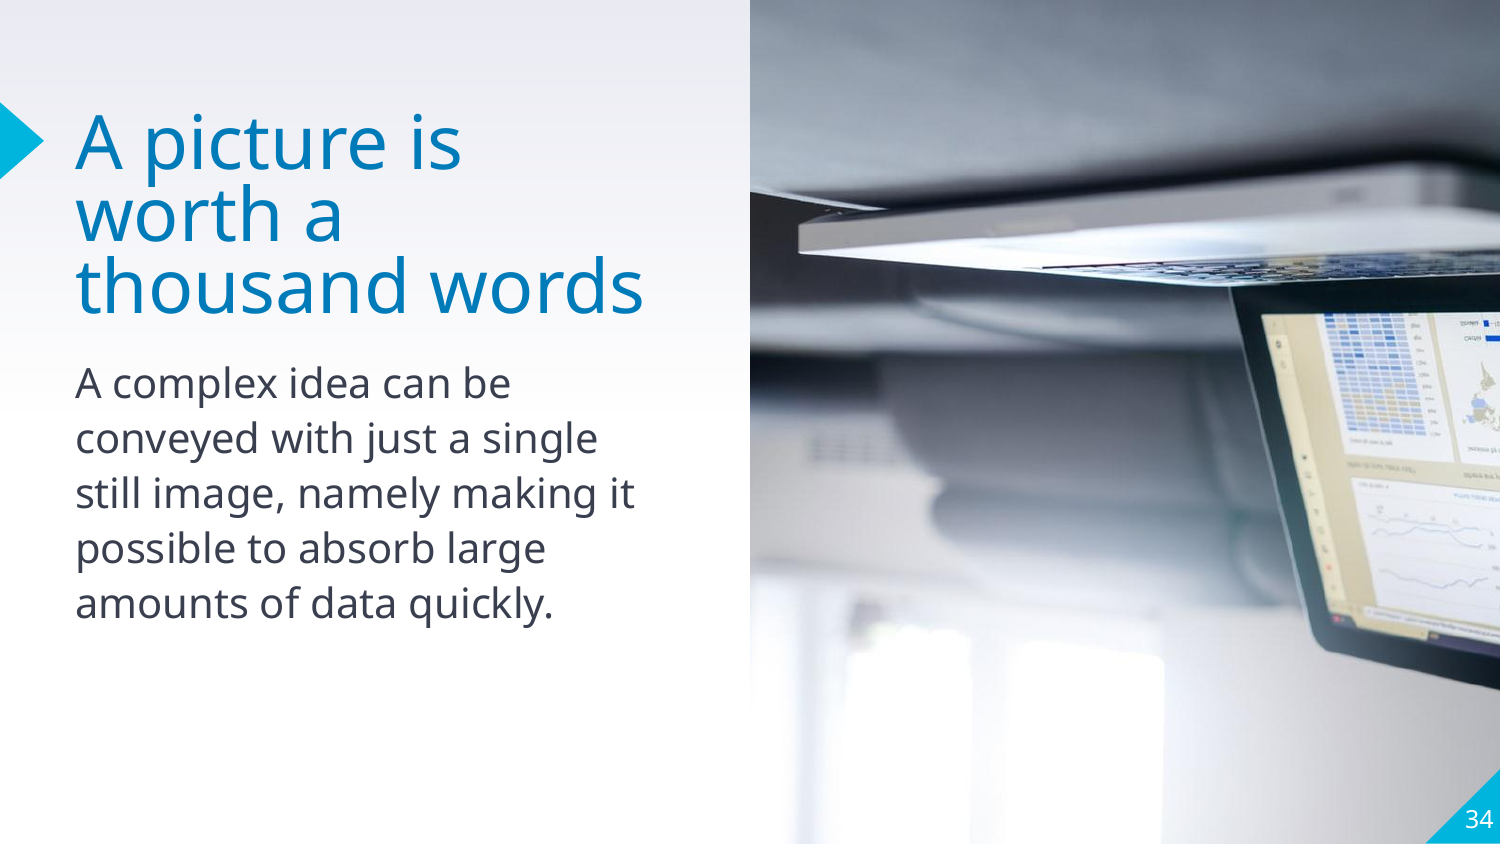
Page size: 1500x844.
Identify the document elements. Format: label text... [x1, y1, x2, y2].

picture [749, 0, 1500, 844]
list A complex idea can be conveyed with just a single still image, namely making it possible to absorb large amounts of data quickly. [75, 352, 677, 786]
title A picture is worth a thousand words [75, 111, 677, 290]
